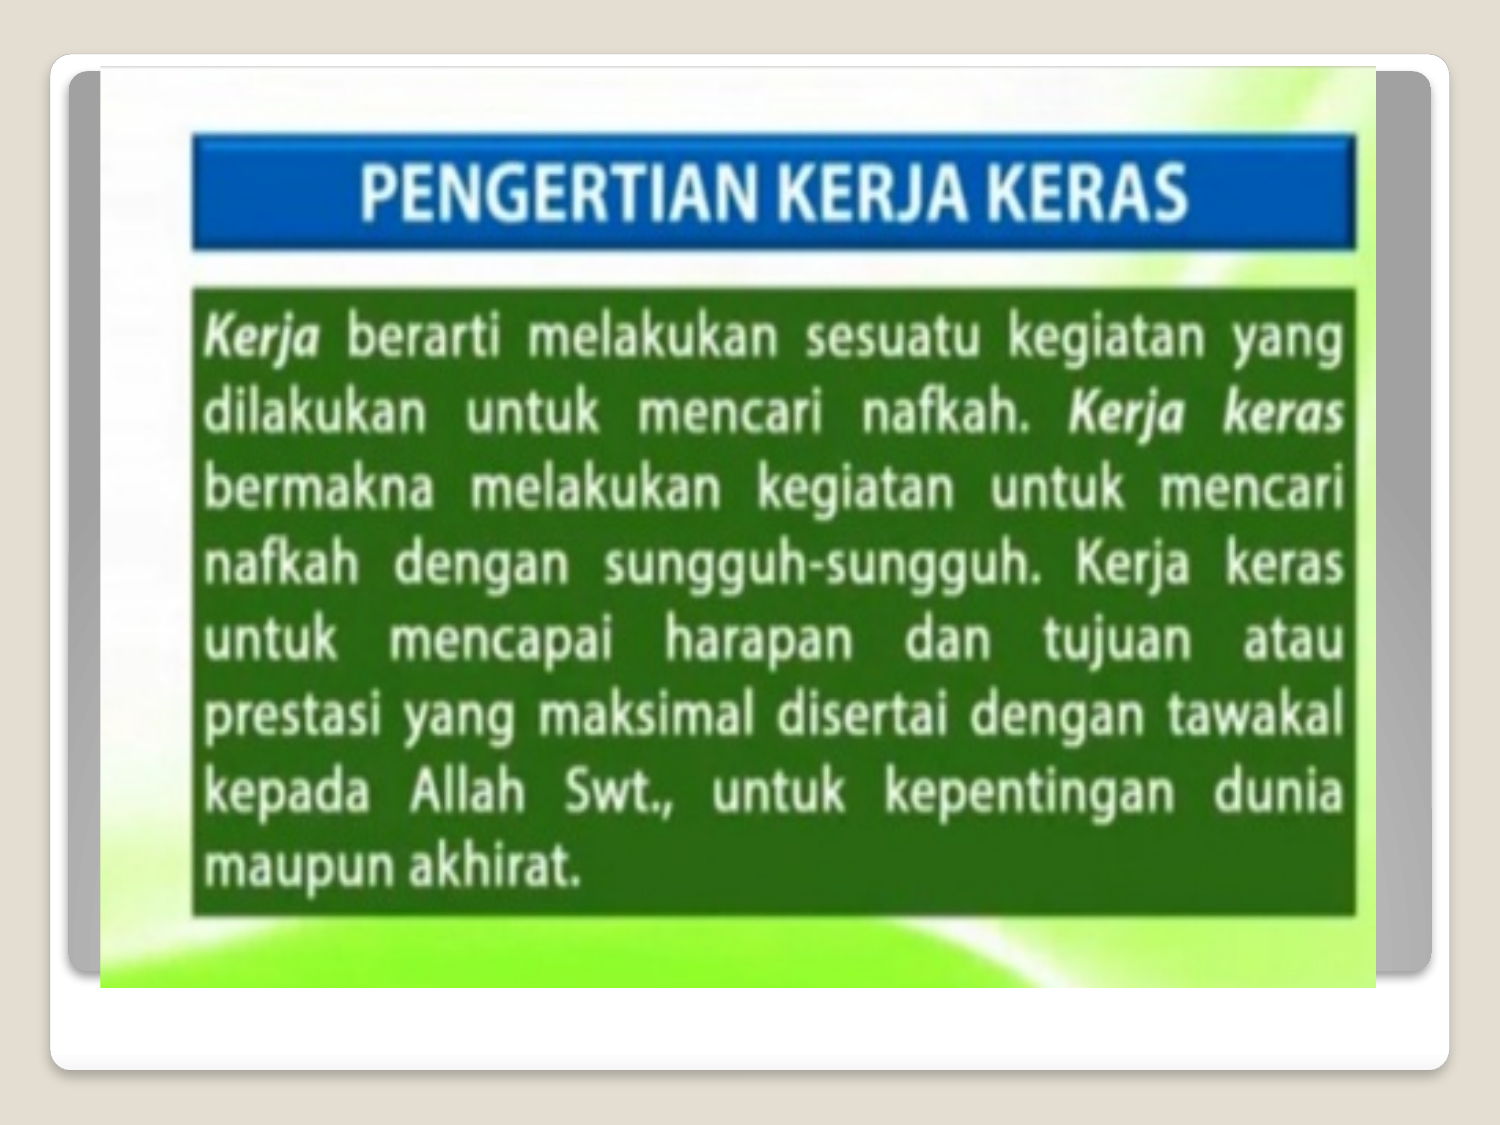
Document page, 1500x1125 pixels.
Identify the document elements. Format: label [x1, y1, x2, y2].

list [100, 66, 1448, 988]
